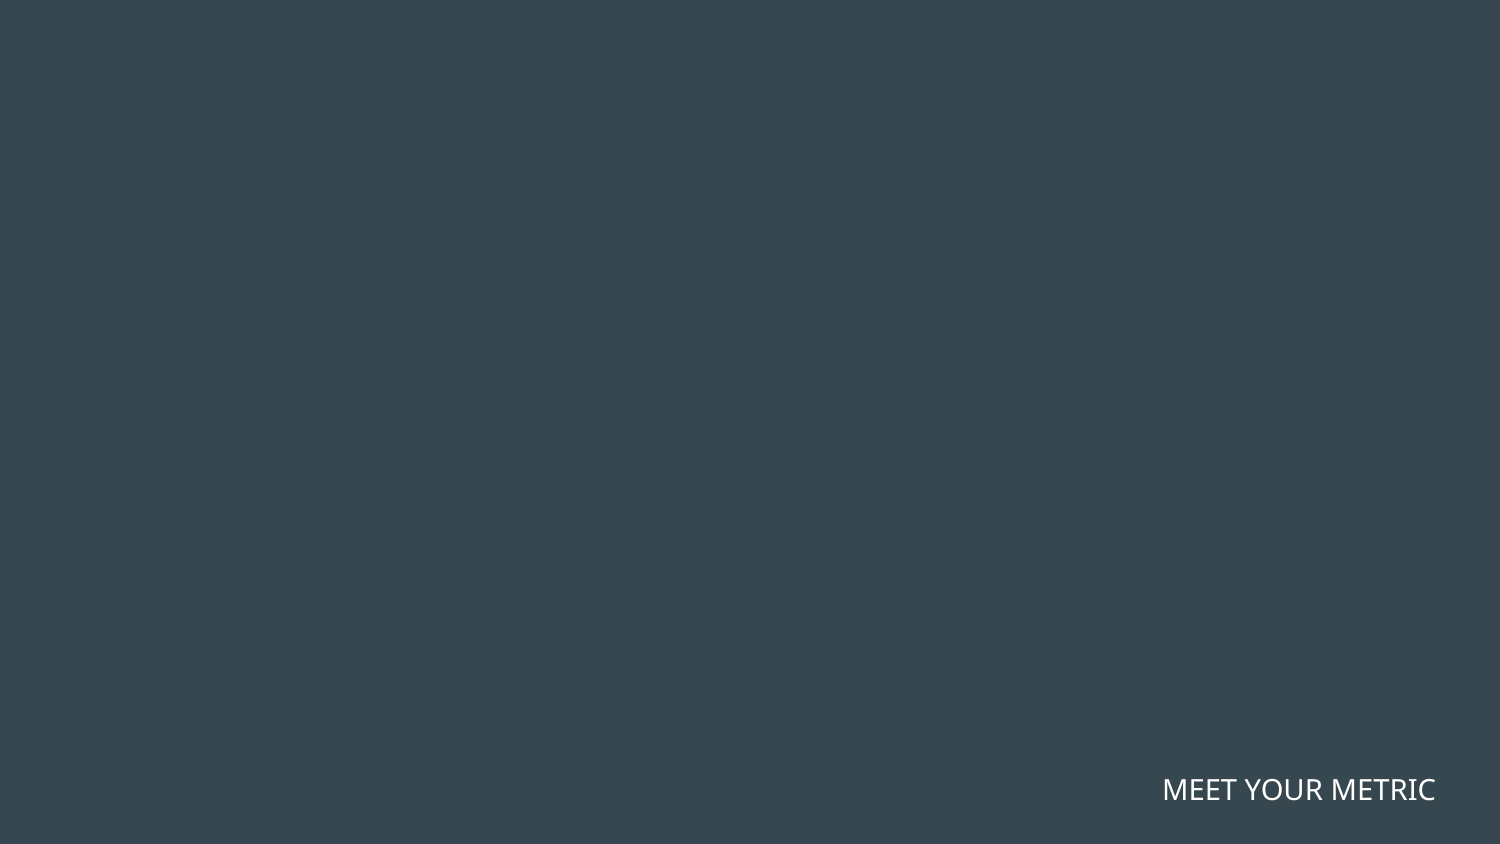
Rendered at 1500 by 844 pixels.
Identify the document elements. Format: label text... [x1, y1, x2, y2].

title MEET YOUR METRIC [1115, 756, 1484, 823]
